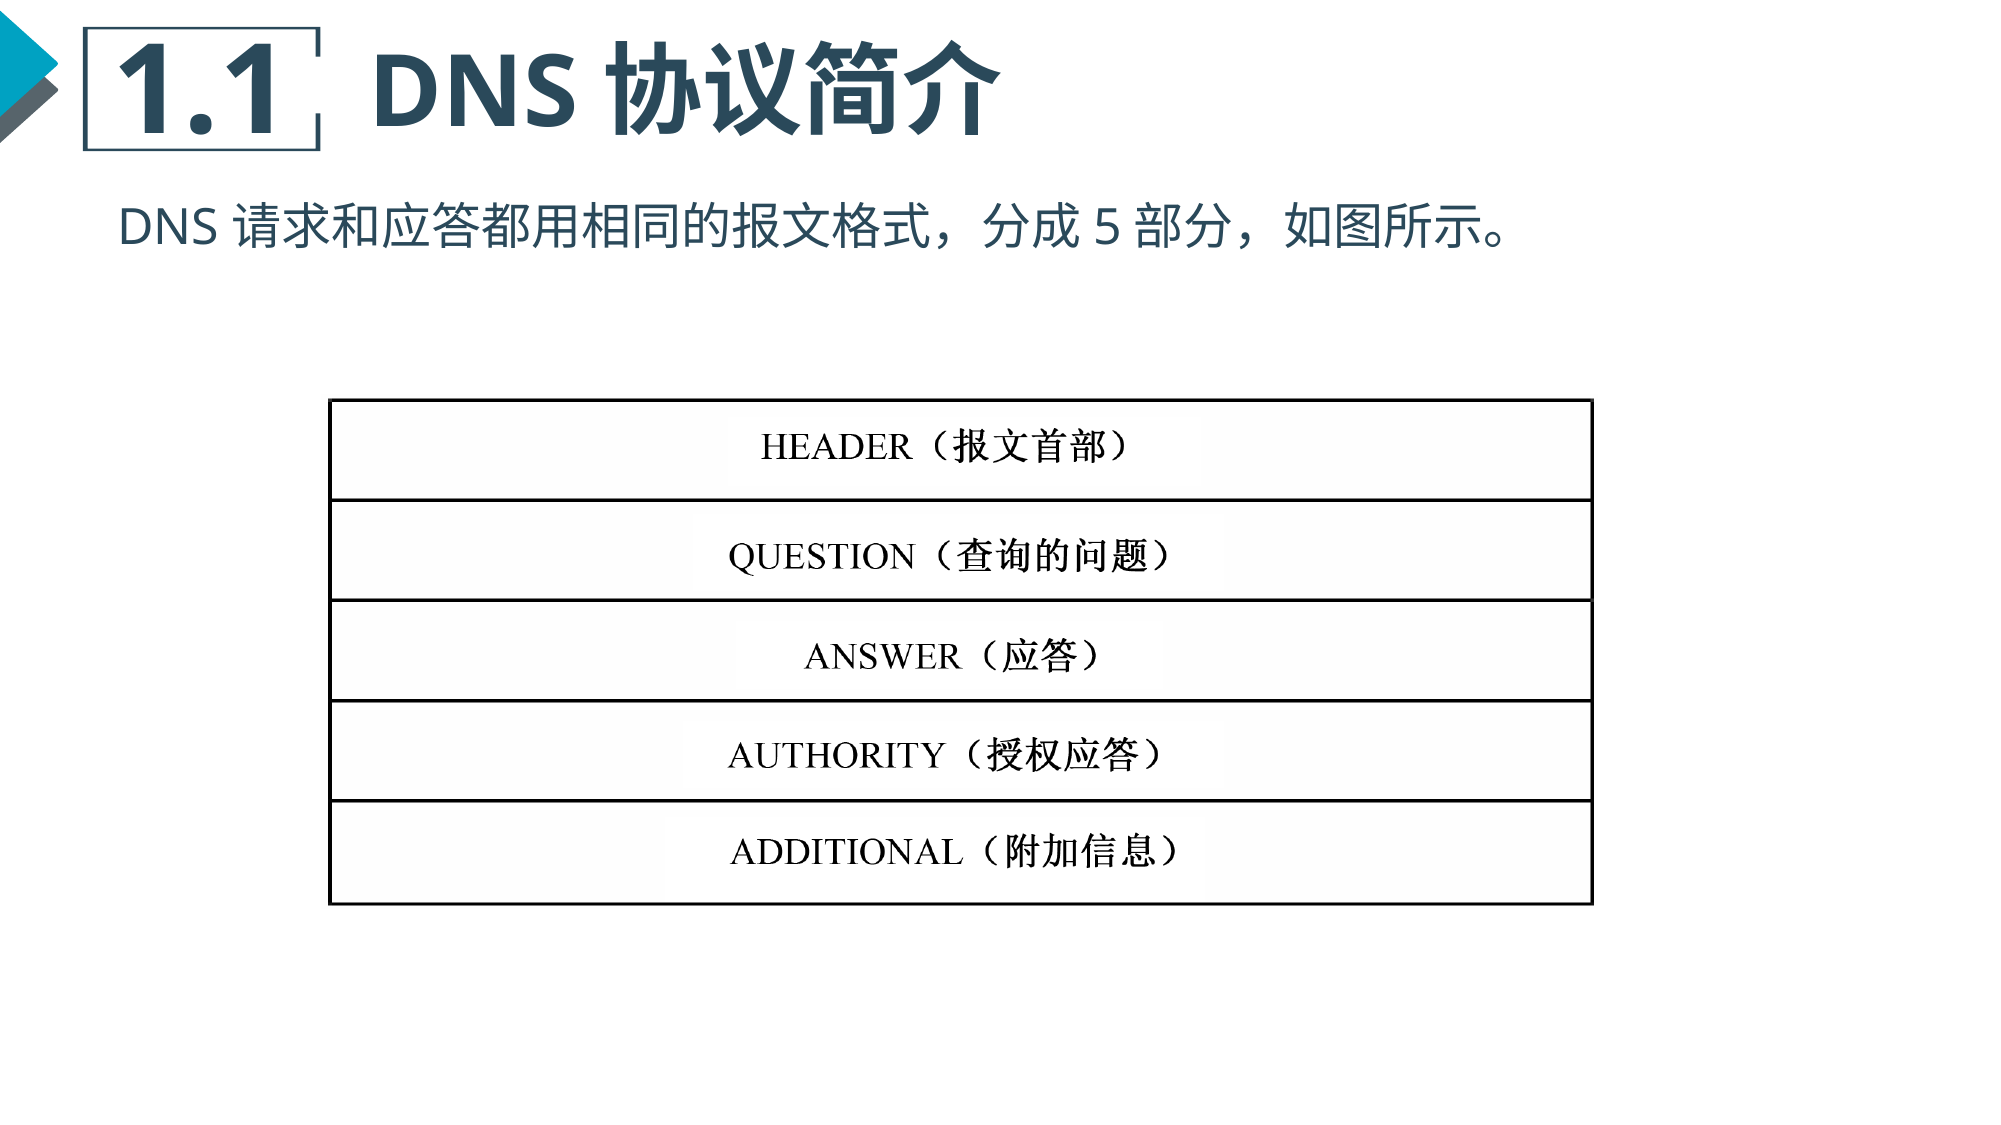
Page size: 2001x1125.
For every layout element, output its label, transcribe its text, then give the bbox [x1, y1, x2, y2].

text_box 1.1 [62, 8, 341, 159]
text_box [0, 10, 58, 117]
picture [307, 394, 1612, 911]
text_box DNS协议简介 [368, 26, 1438, 147]
text_box [82, 26, 321, 152]
text_box [0, 77, 59, 143]
text_box DNS请求和应答都用相同的报文格式，分成5部分，如图所示。 [58, 187, 1888, 262]
